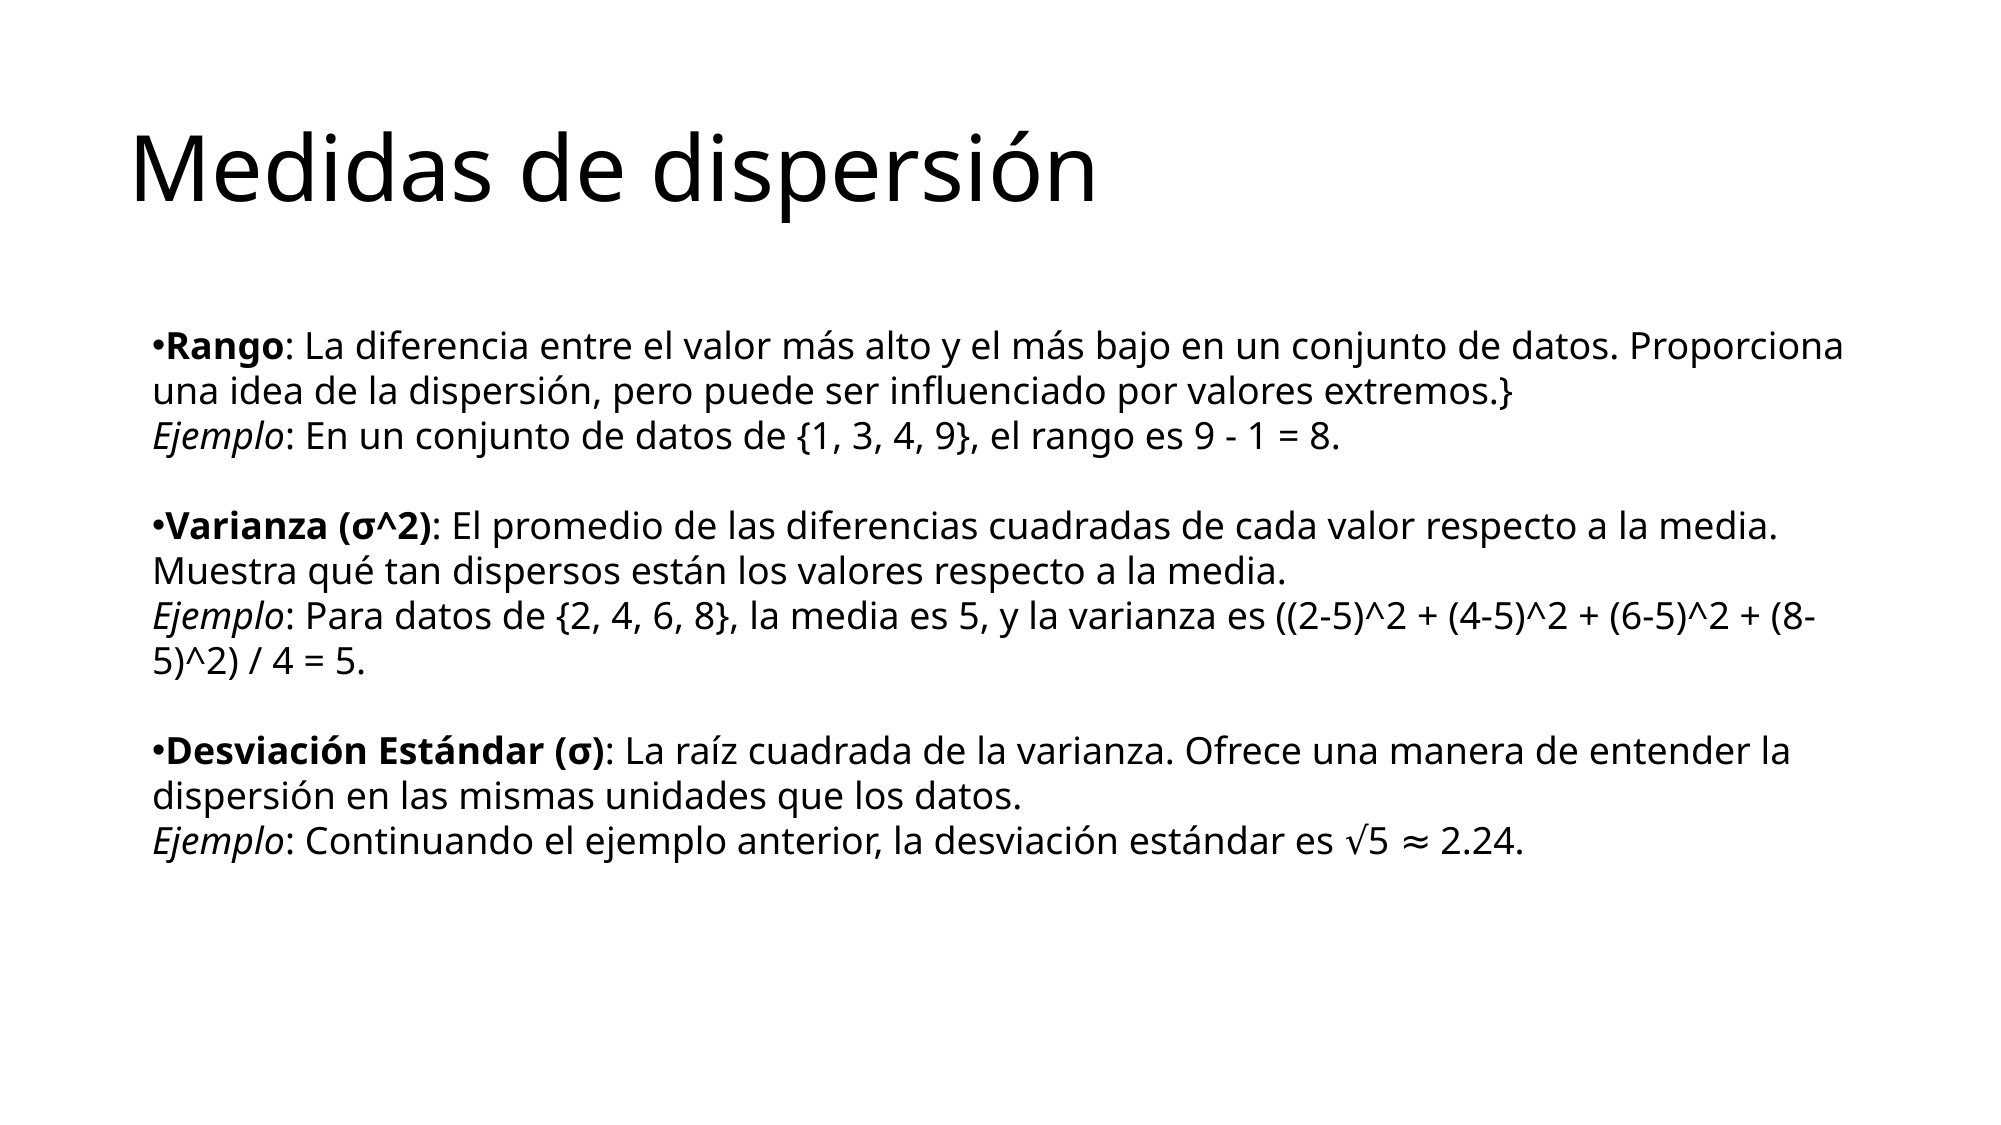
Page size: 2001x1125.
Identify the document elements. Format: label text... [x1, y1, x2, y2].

text_box Rango: La diferencia entre el valor más alto y el más bajo en un conjunto de datos. Proporciona una idea de la dispersión, pero puede ser influenciado por valores extremos.} Ejemplo: En un conjunto de datos de {1, 3, 4, 9}, el rango es 9 - 1 = 8. Varianza (σ^2): El promedio de las diferencias cuadradas de cada valor respecto a la media. Muestra qué tan dispersos están los valores respecto a la media. Ejemplo: Para datos de {2, 4, 6, 8}, la media es 5, y la varianza es ((2-5)^2 + (4-5)^2 + (6-5)^2 + (8-5)^2) / 4 = 5. Desviación Estándar (σ): La raíz cuadrada de la varianza. Ofrece una manera de entender la dispersión en las mismas unidades que los datos. Ejemplo: Continuando el ejemplo anterior, la desviación estándar es √5 ≈ 2.24. [137, 314, 1933, 870]
title Medidas de dispersión [113, 63, 1839, 281]
